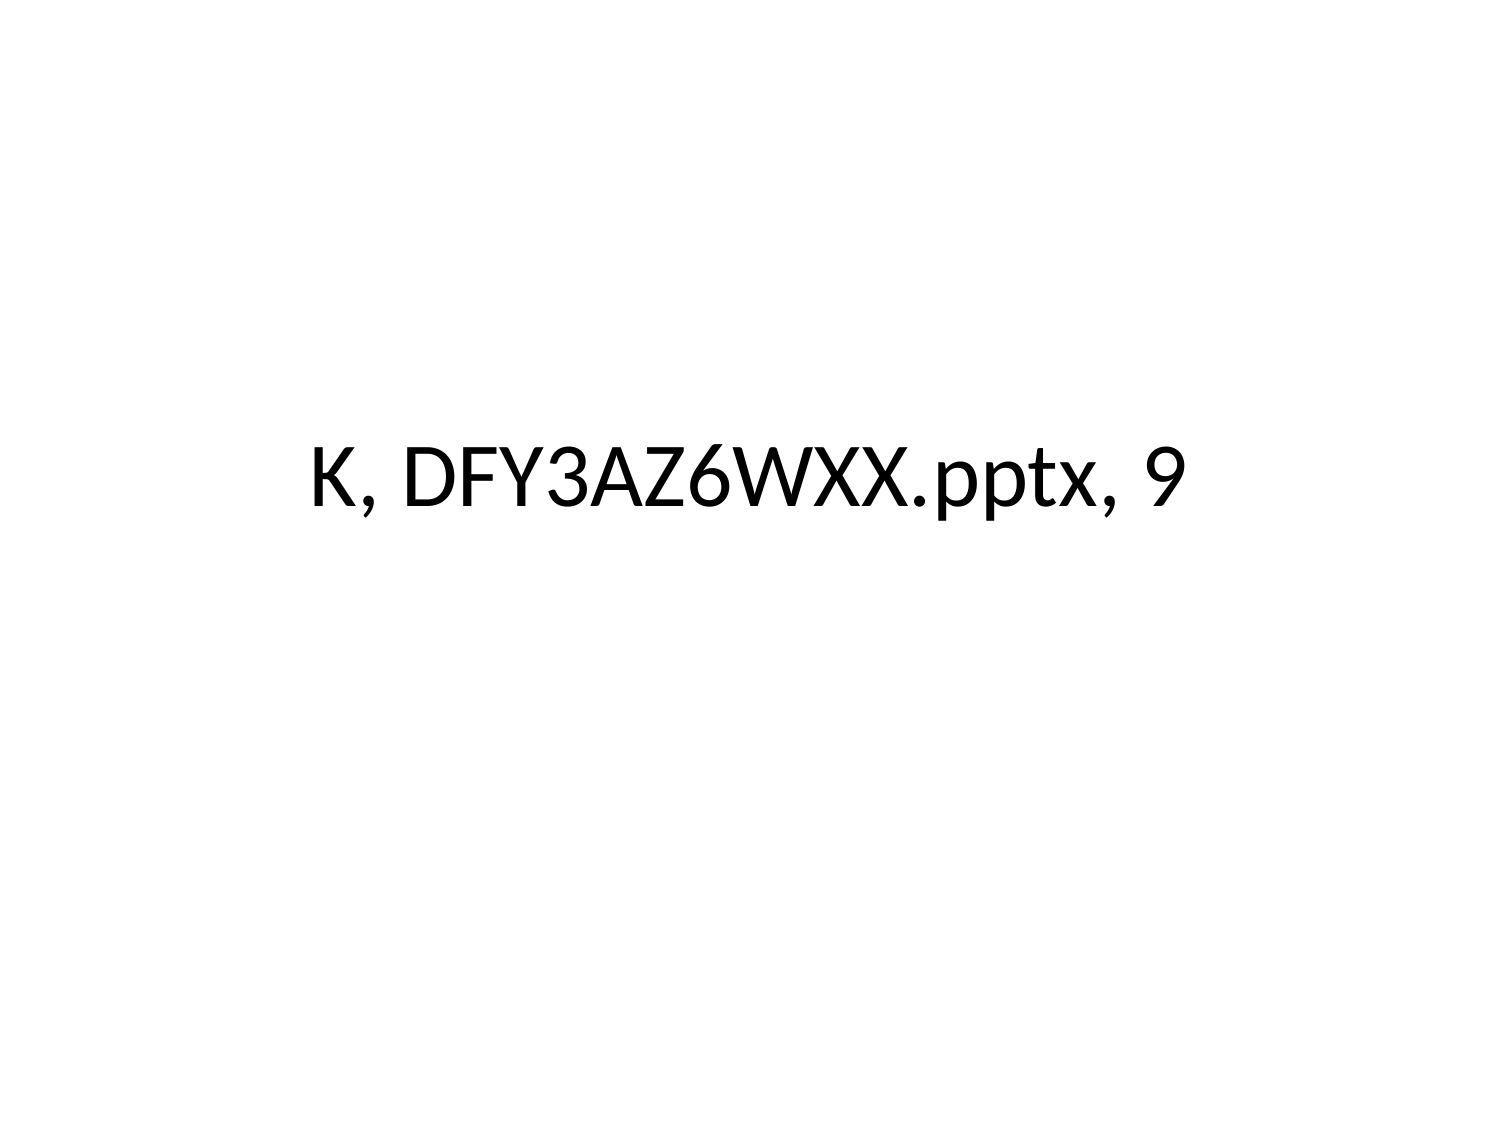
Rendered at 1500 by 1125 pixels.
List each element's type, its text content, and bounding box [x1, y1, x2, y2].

title K, DFY3AZ6WXX.pptx, 9 [112, 349, 1388, 591]
